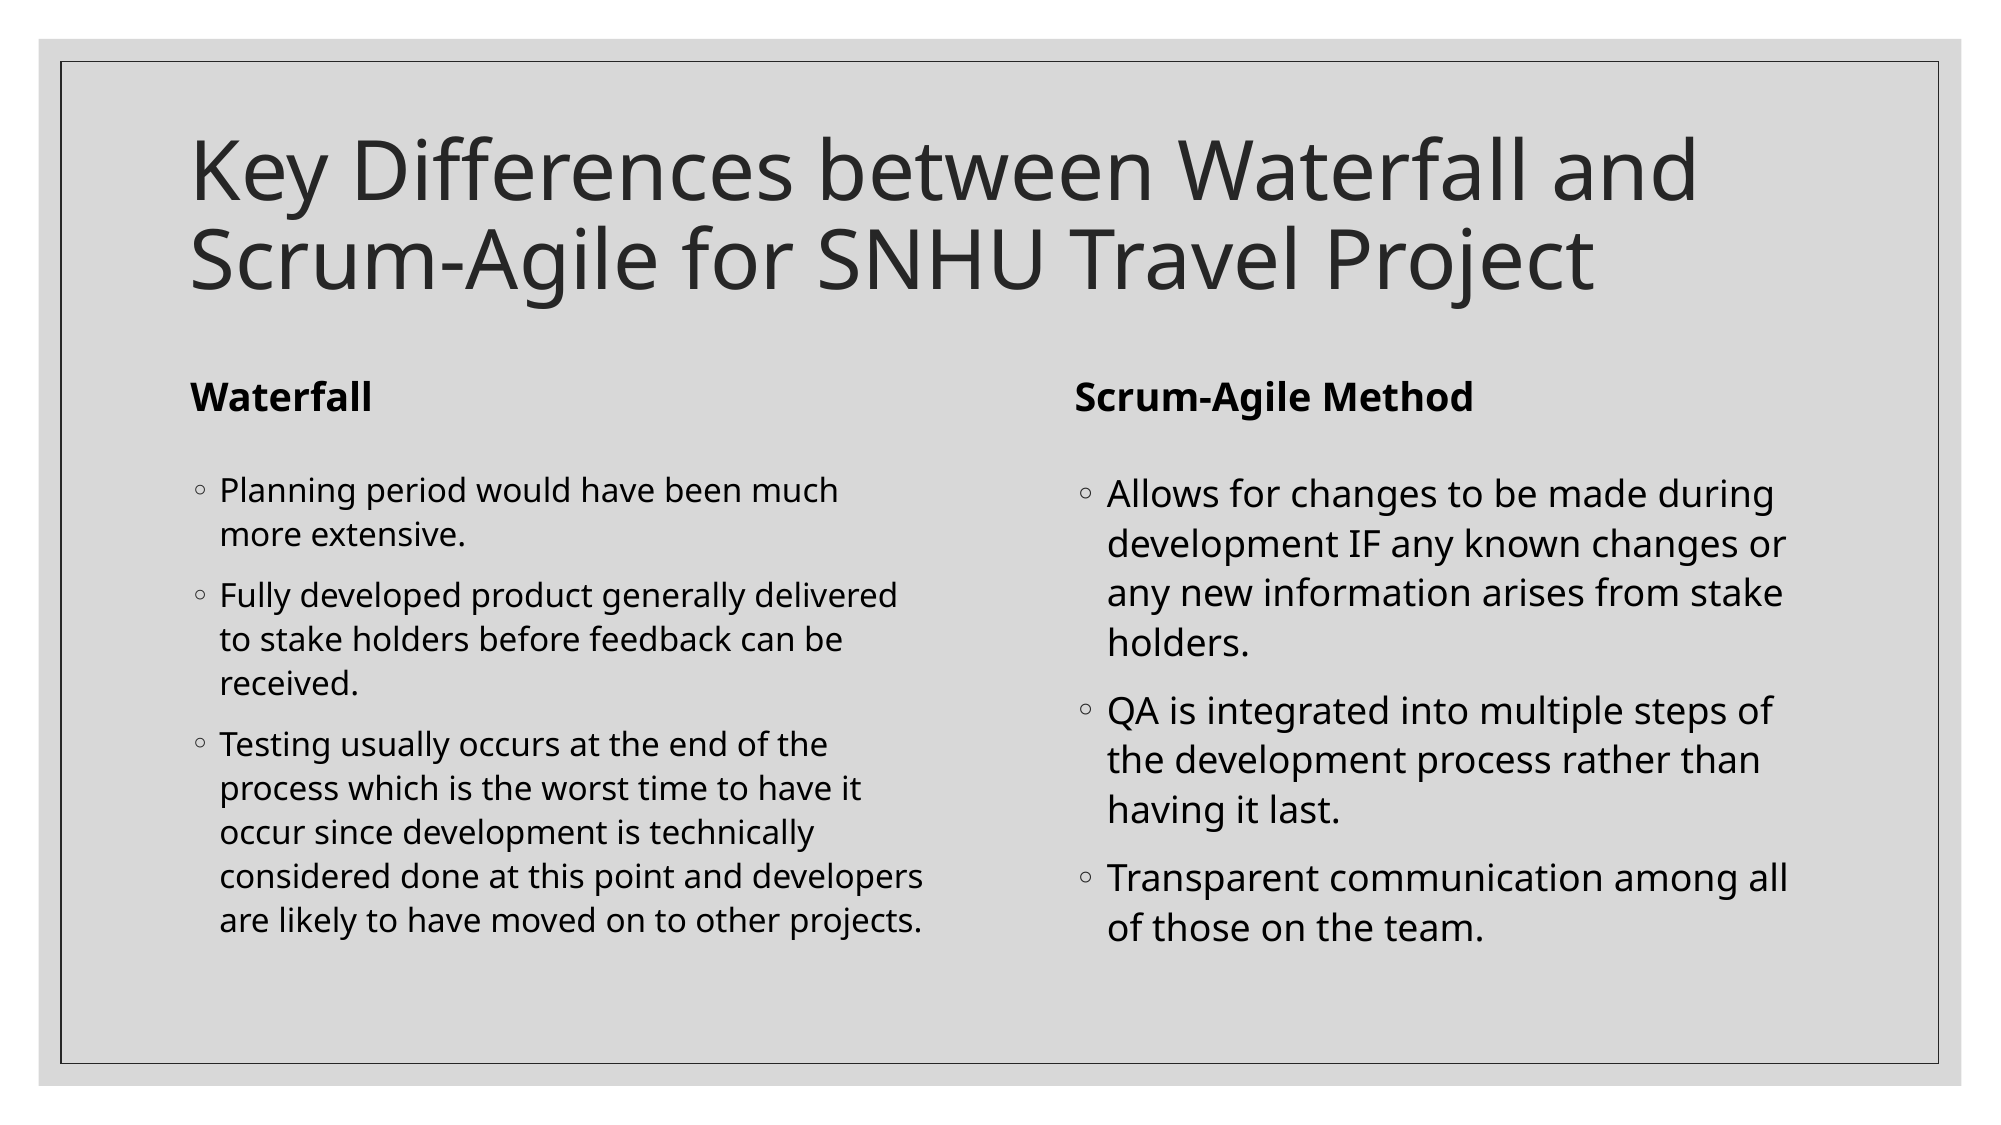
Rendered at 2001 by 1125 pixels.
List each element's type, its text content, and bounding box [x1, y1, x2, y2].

list Waterfall [175, 340, 941, 446]
list Scrum-Agile Method [1059, 340, 1825, 446]
list Planning period would have been much more extensive. Fully developed product generally delivered to stake holders before feedback can be received. Testing usually occurs at the end of the process which is the worst time to have it occur since development is technically considered done at this point and developers are likely to have moved on to other projects. [175, 458, 941, 978]
title Key Differences between Waterfall and Scrum-Agile for SNHU Travel Project [174, 105, 1825, 331]
list Allows for changes to be made during development IF any known changes or any new information arises from stake holders. QA is integrated into multiple steps of the development process rather than having it last. Transparent communication among all of those on the team. [1059, 458, 1825, 978]
